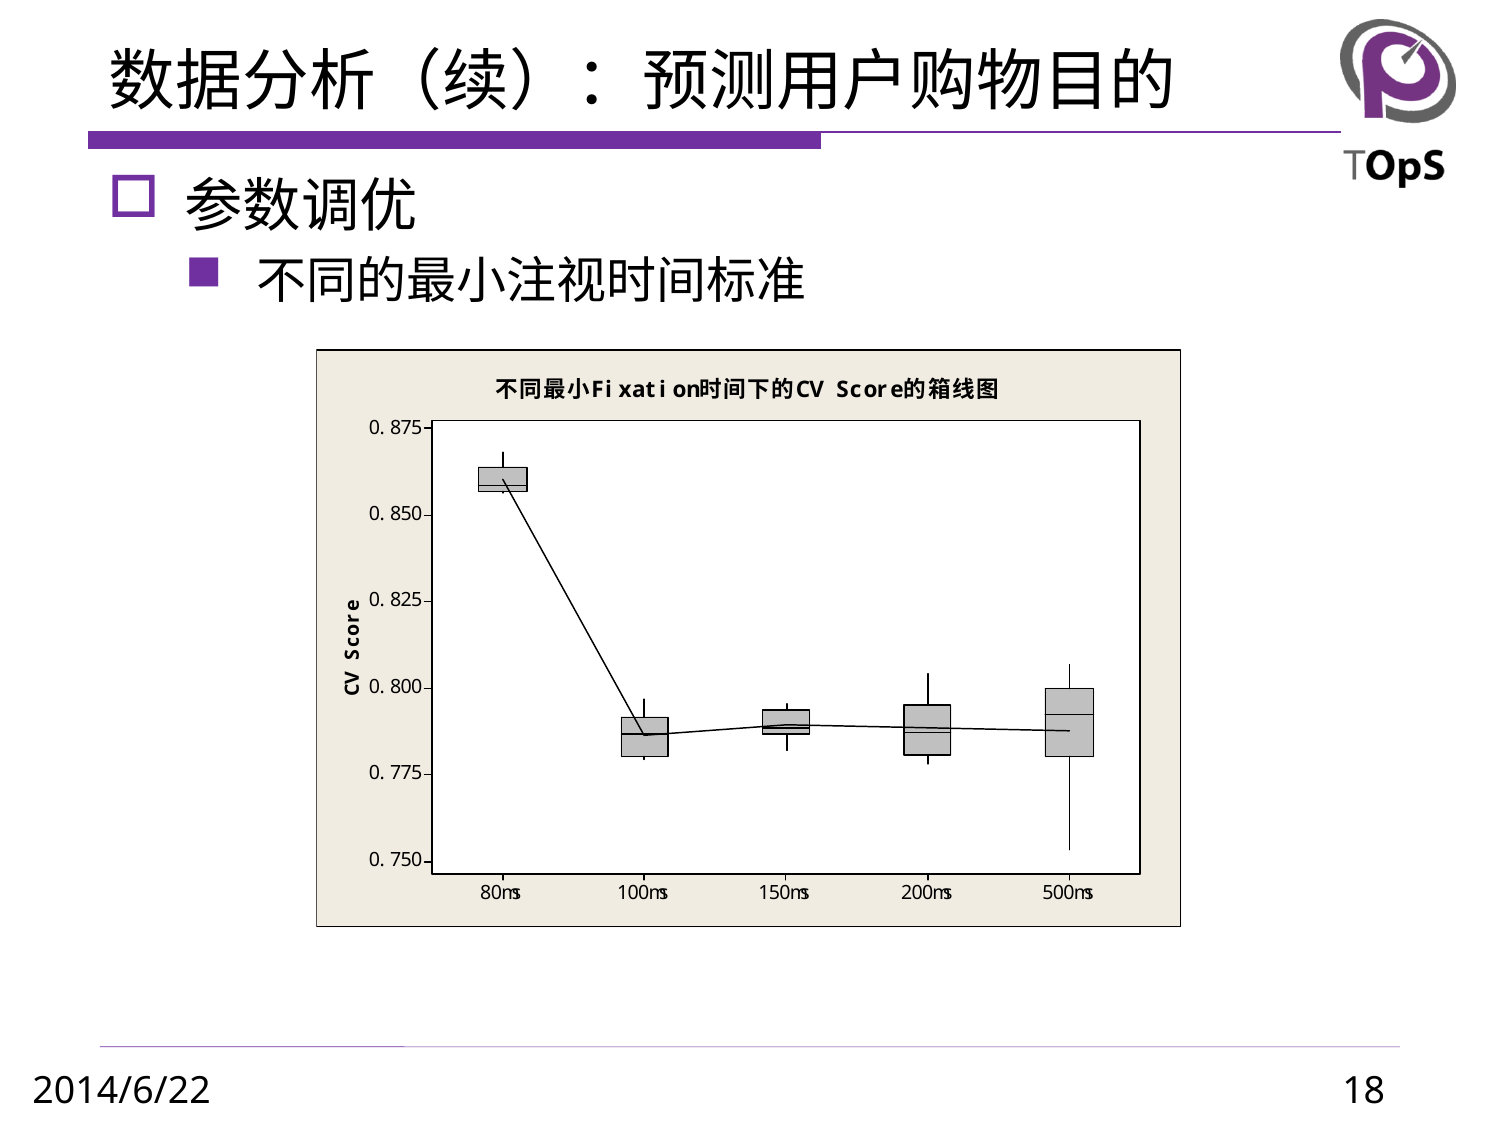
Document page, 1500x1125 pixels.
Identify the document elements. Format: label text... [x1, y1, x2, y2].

list 参数调优 不同的最小注视时间标准 [92, 160, 1406, 1035]
title 数据分析（续）：预测用户购物目的 [94, 30, 1407, 126]
slide_number 18 [1074, 1058, 1400, 1103]
footer 2014/6/22 [17, 1058, 968, 1103]
picture [1340, 19, 1456, 188]
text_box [316, 349, 1183, 929]
